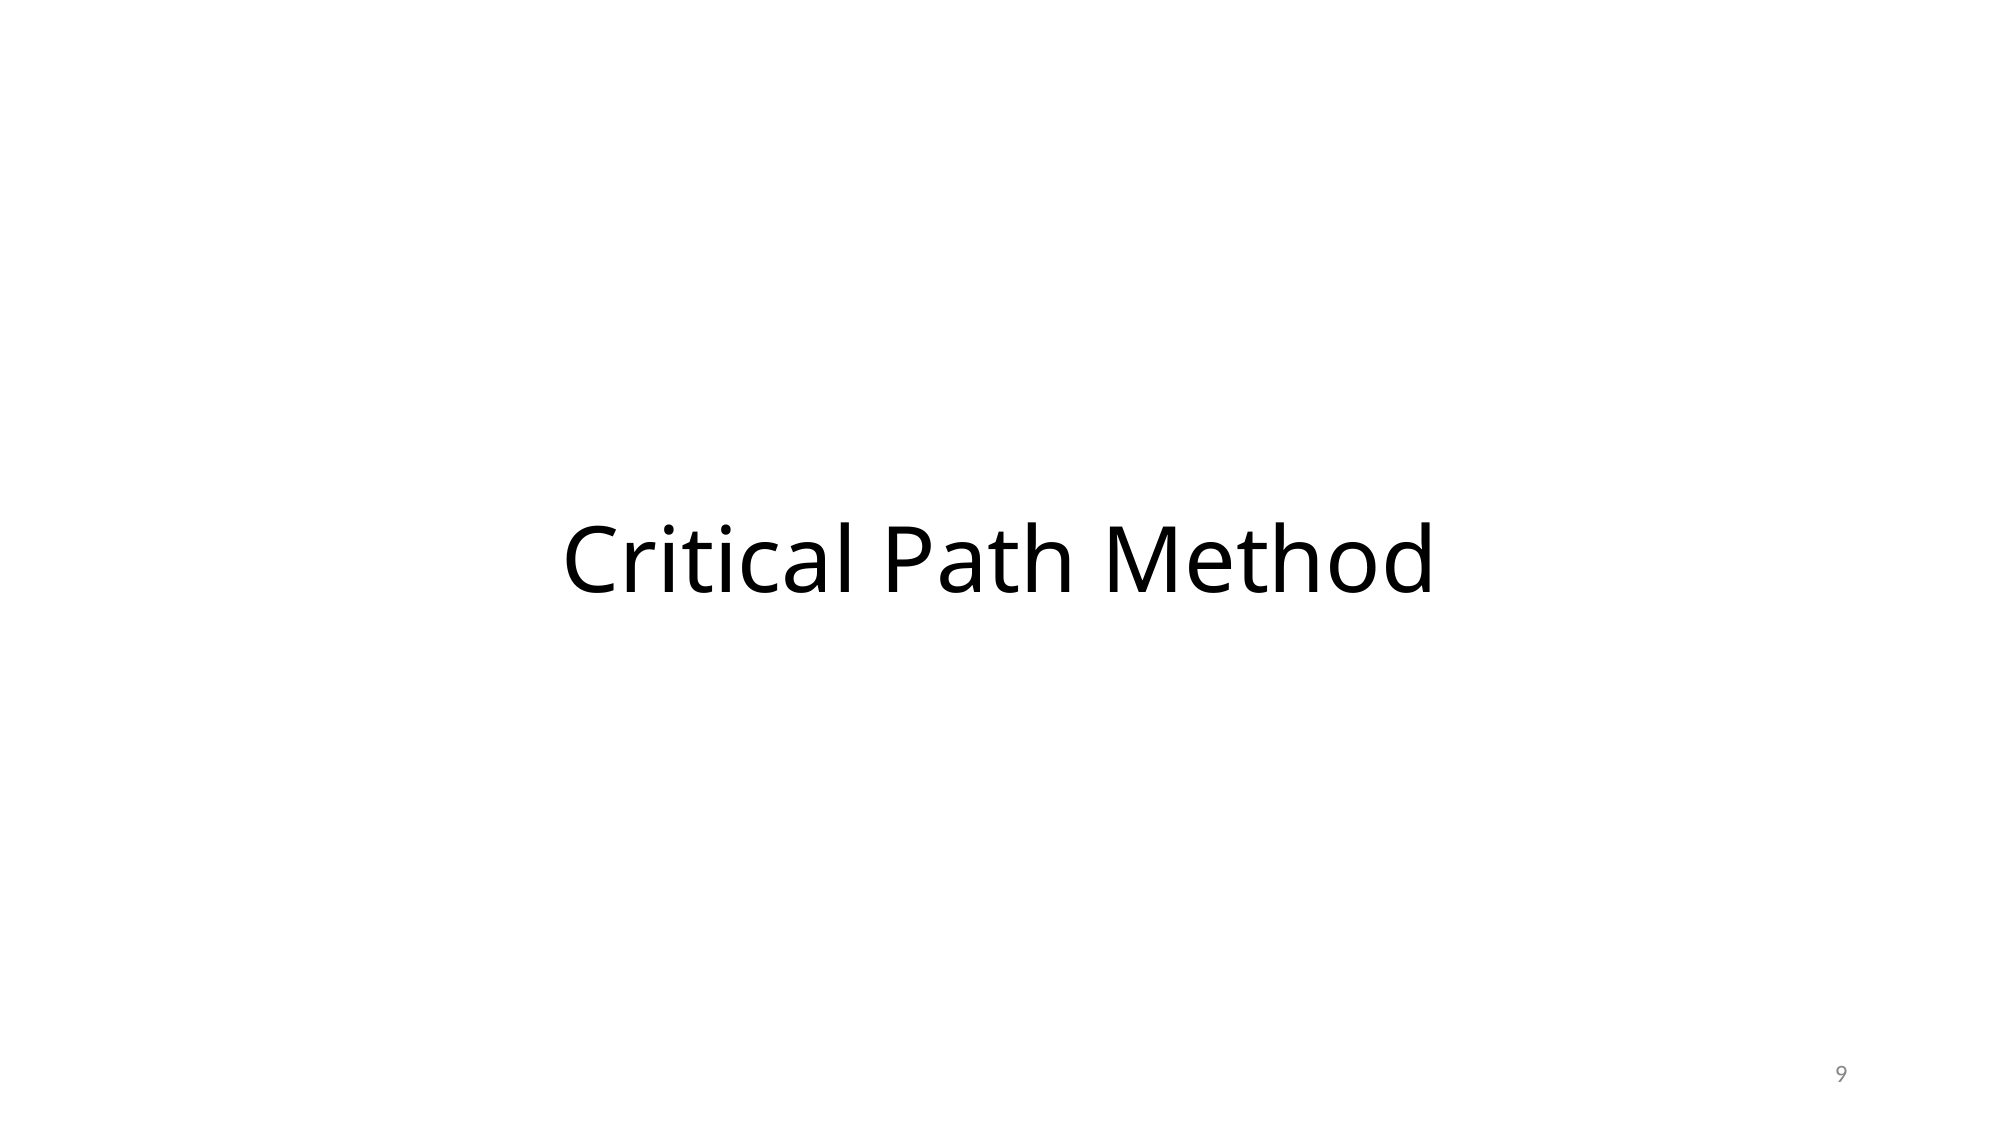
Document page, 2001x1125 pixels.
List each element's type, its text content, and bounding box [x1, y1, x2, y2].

title Critical Path Method [137, 453, 1863, 672]
slide_number ‹#› [1412, 1042, 1863, 1103]
